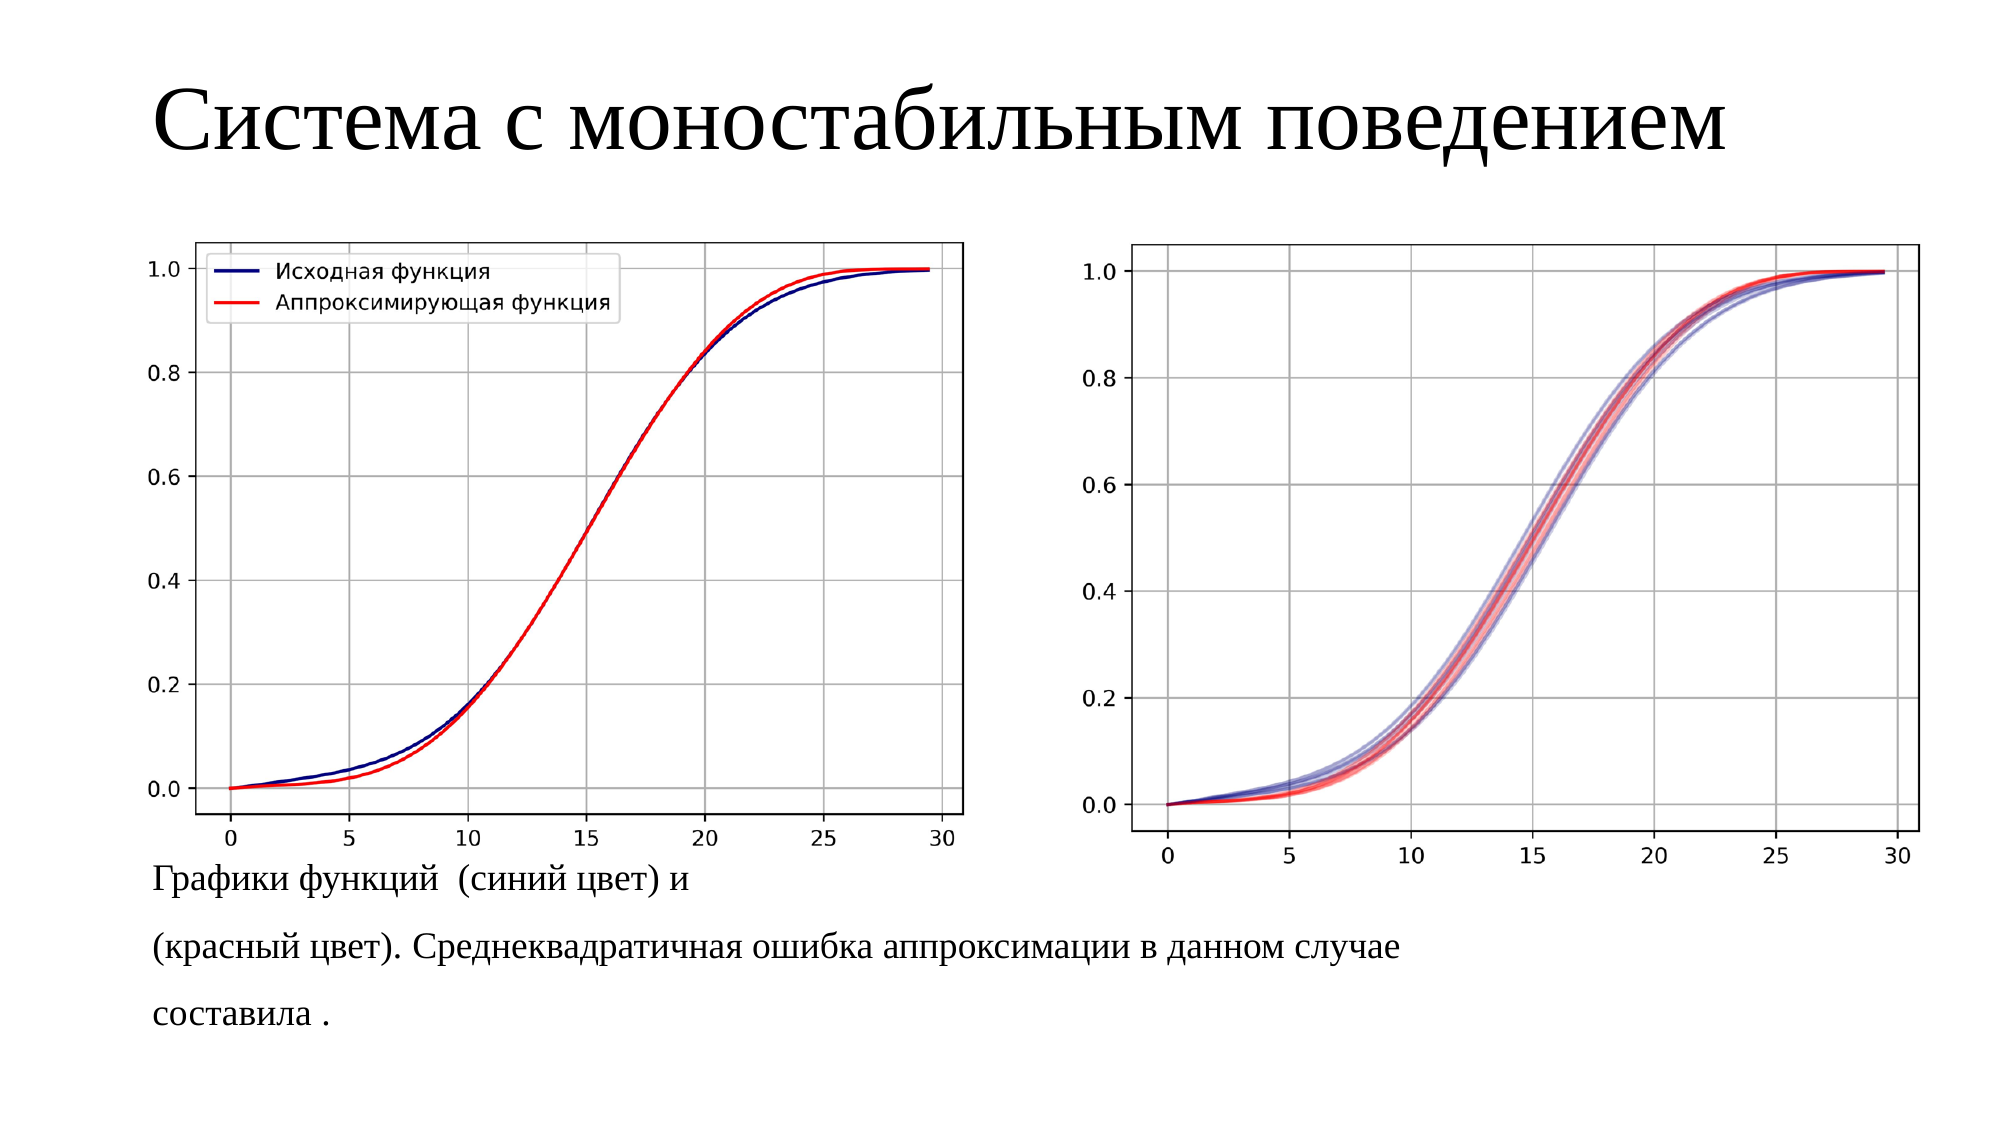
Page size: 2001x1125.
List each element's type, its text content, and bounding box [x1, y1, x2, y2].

title Система с моностабильным поведением [137, 10, 1863, 229]
picture [137, 228, 972, 853]
picture [1065, 228, 1937, 870]
